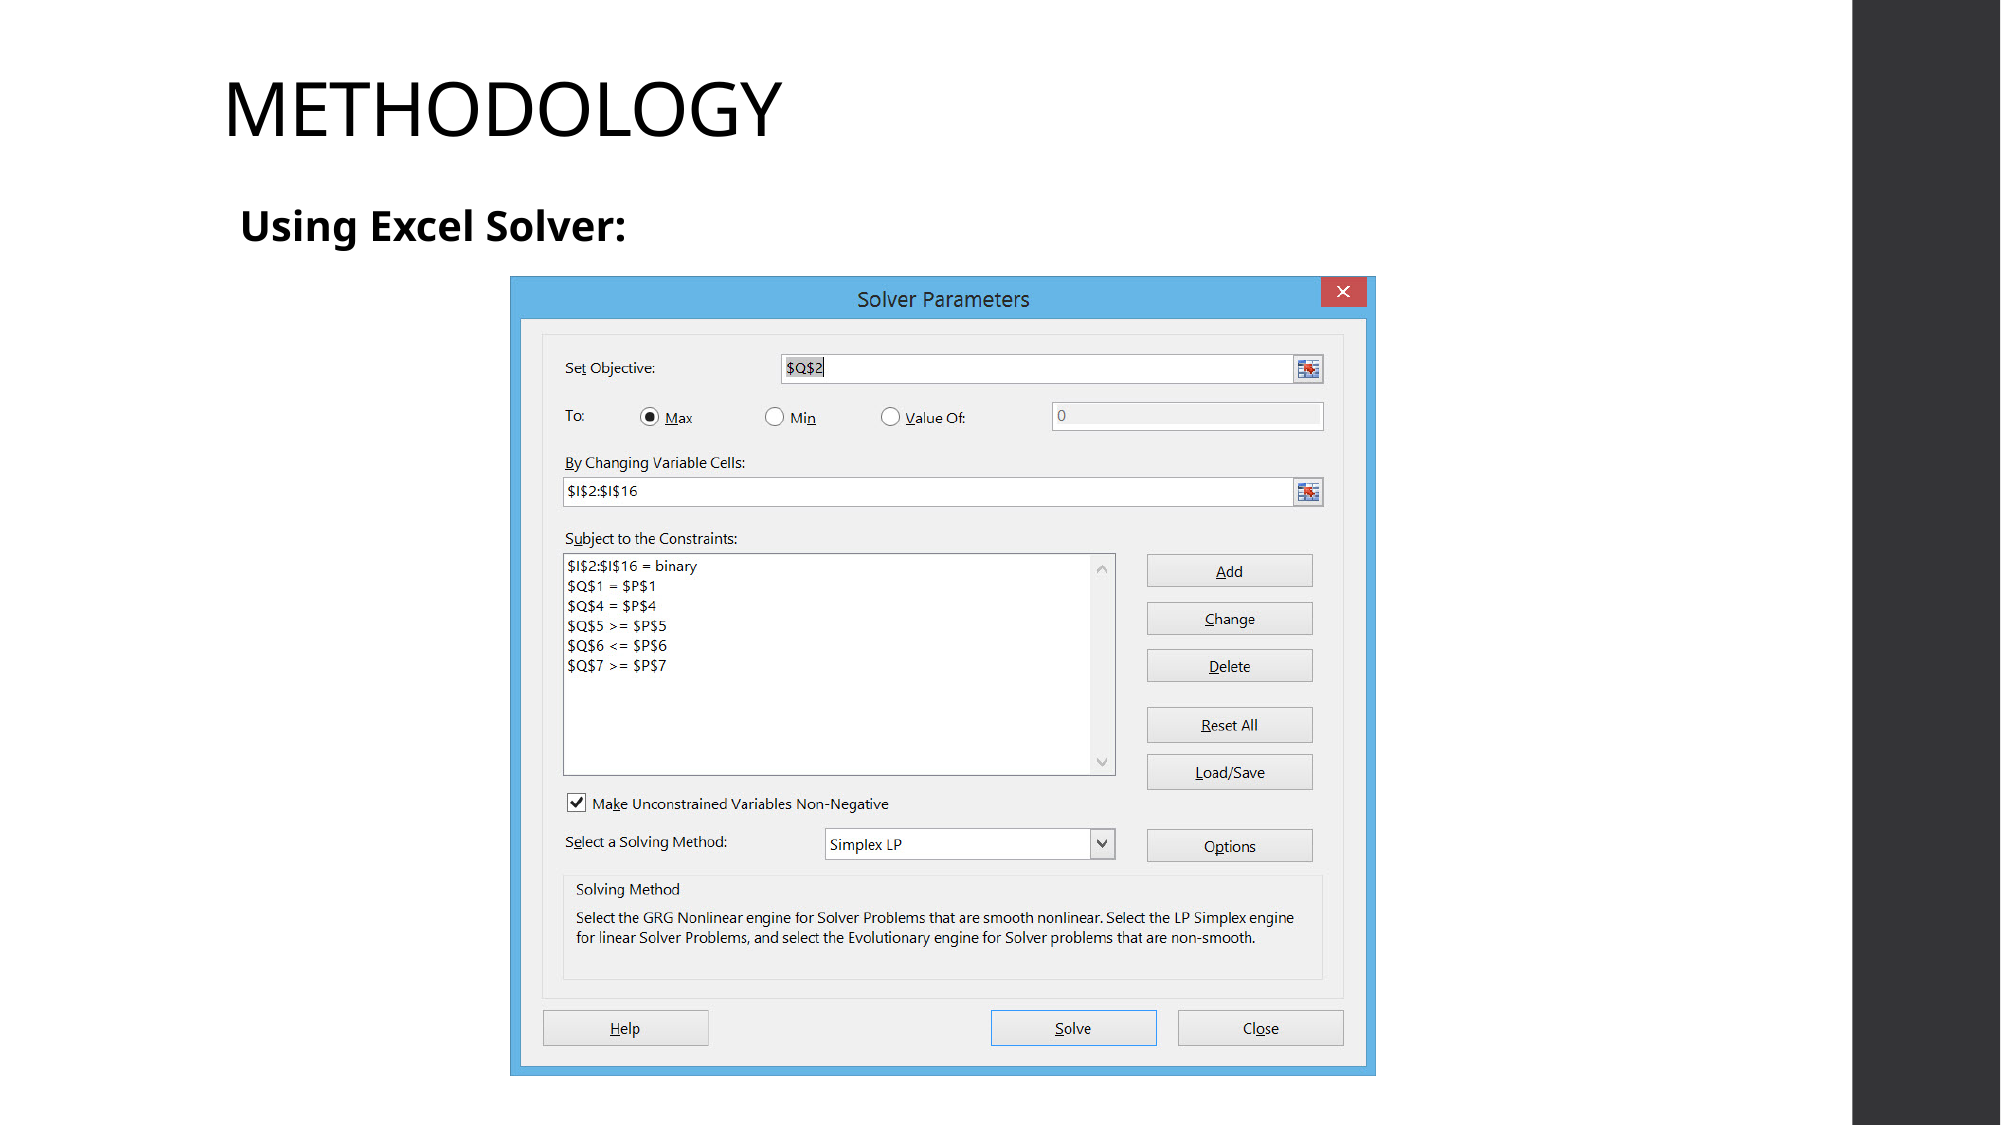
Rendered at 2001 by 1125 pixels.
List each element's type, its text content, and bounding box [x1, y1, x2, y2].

text_box Using Excel Solver: [224, 192, 642, 258]
title METHODOLOGY [206, 52, 1680, 161]
picture [509, 276, 1376, 1077]
